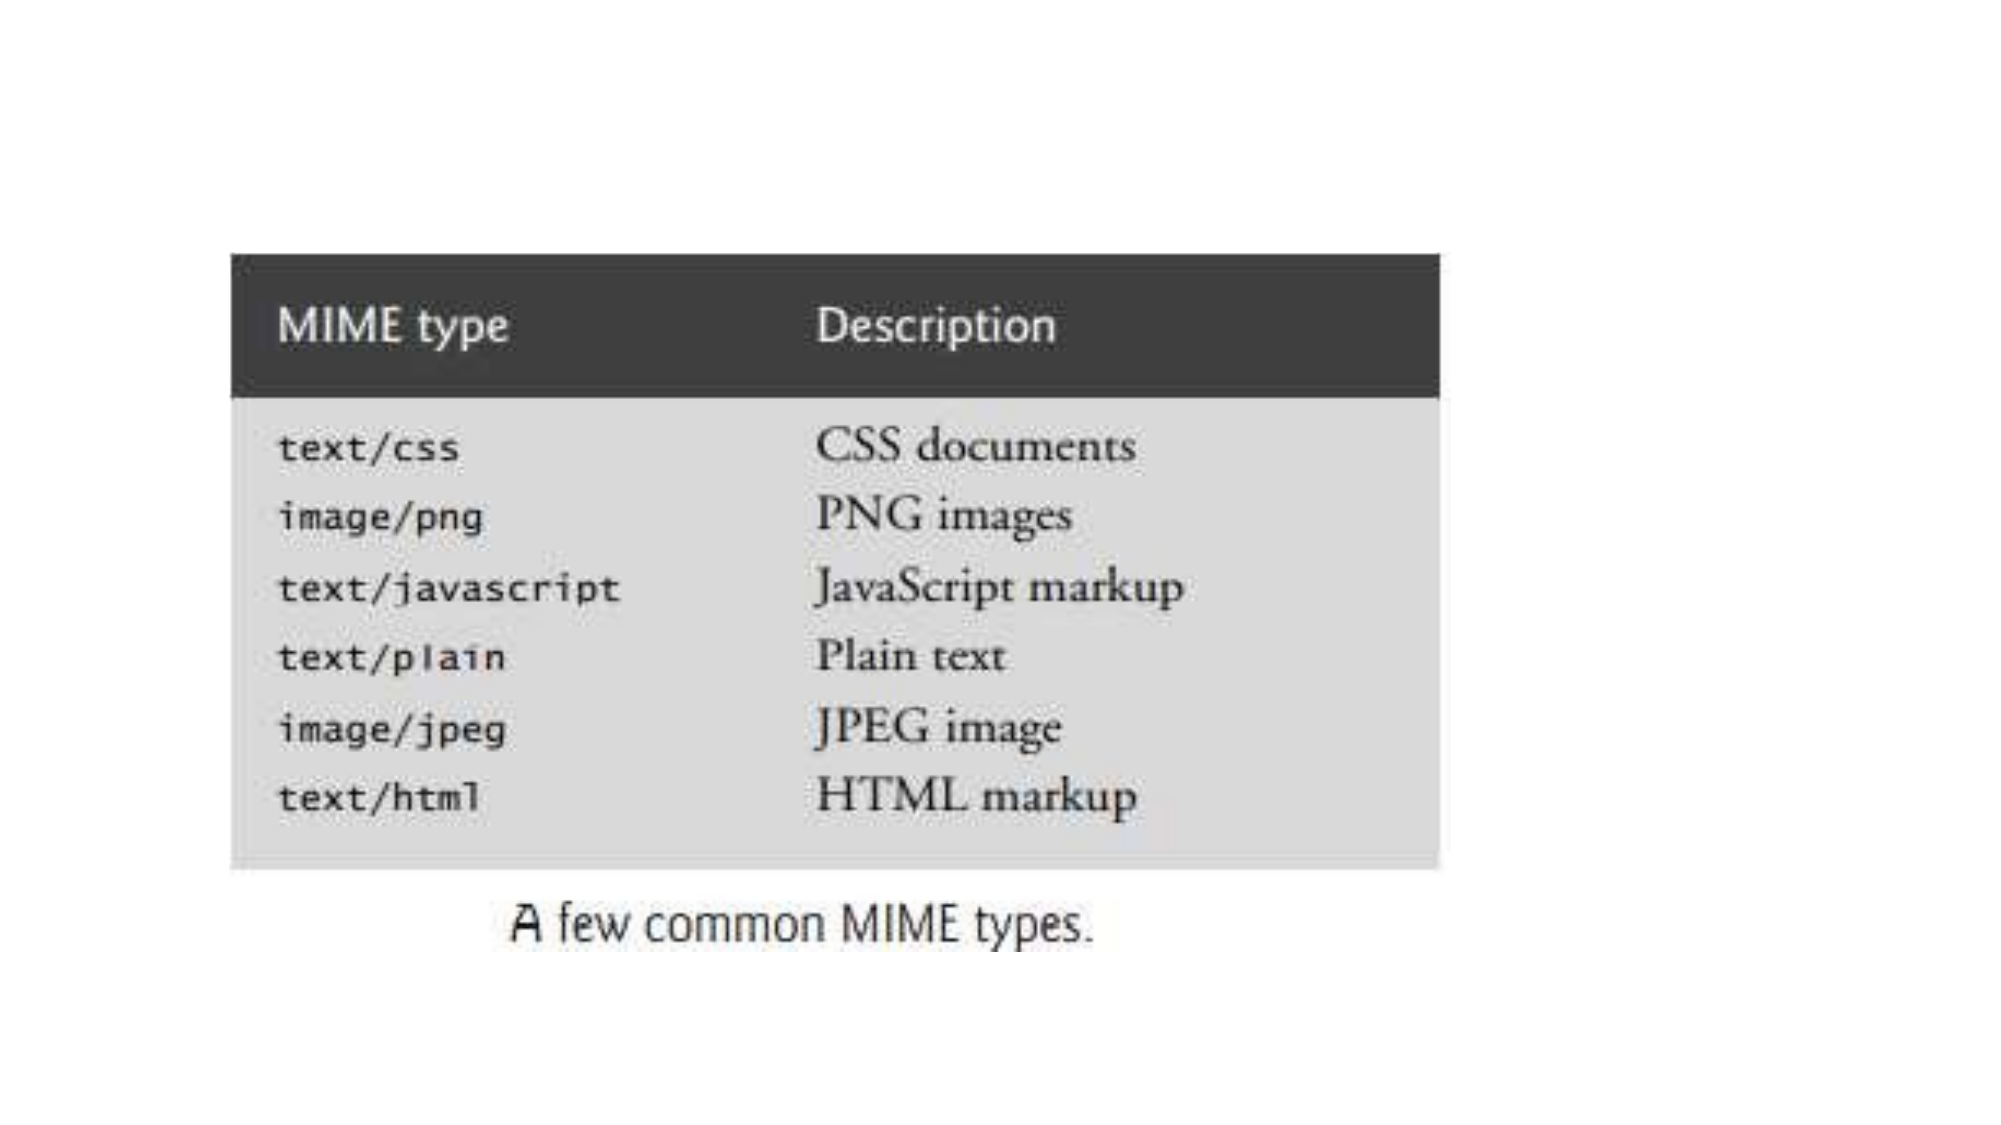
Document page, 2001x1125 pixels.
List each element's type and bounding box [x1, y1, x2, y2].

list [229, 252, 1451, 952]
